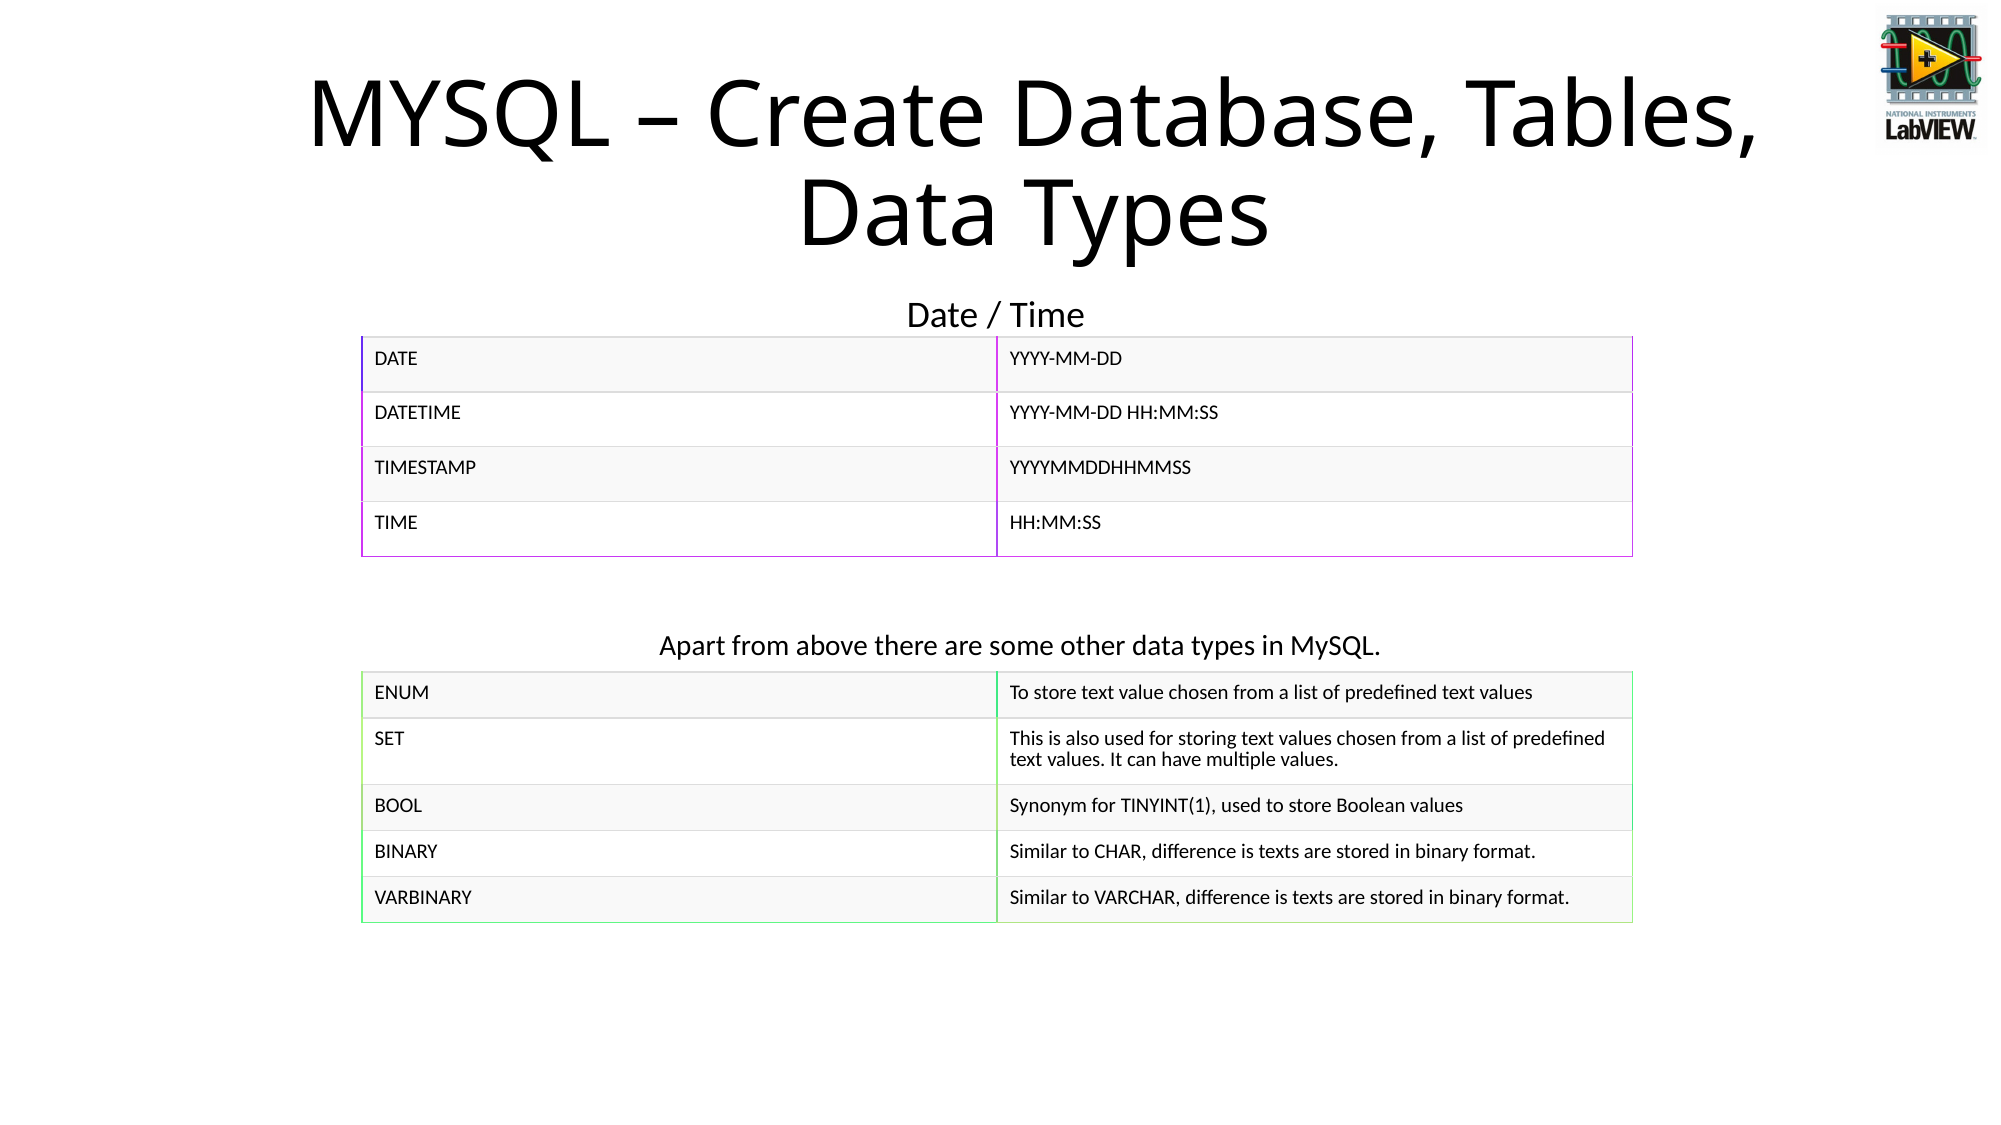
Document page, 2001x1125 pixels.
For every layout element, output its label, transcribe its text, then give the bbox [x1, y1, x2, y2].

table_cell SET [363, 719, 996, 784]
text_box Date / Time [892, 287, 1121, 347]
table_cell BINARY [363, 831, 996, 876]
table_cell TIME [363, 502, 996, 556]
text_box MYSQL – Create Database, Tables, Data Types [280, 60, 1788, 168]
table_cell Similar to CHAR, difference is texts are stored in binary format. [998, 831, 1632, 876]
table_cell Synonym for TINYINT(1), used to store Boolean values [998, 785, 1632, 830]
picture [1875, 3, 1988, 155]
table_header To store text value chosen from a list of predefined text values [998, 673, 1632, 717]
table_cell This is also used for storing text values chosen from a list of predefined text values. It can have multiple values. [998, 719, 1632, 784]
table_cell Similar to VARCHAR, difference is texts are stored in binary format. [998, 877, 1632, 922]
table_cell TIMESTAMP [363, 447, 996, 501]
table_cell YYYY-MM-DD HH:MM:SS [998, 393, 1632, 446]
table_cell BOOL [363, 785, 996, 830]
text_box Apart from above there are some other data types in MySQL. [644, 623, 1572, 671]
table_cell DATETIME [363, 393, 996, 446]
table_header YYYY-MM-DD [998, 338, 1632, 391]
table_cell HH:MM:SS [998, 502, 1632, 556]
table_cell YYYYMMDDHHMMSS [998, 447, 1632, 501]
table_cell VARBINARY [363, 877, 996, 922]
table_header ENUM [363, 673, 996, 717]
table_header DATE [363, 338, 996, 391]
